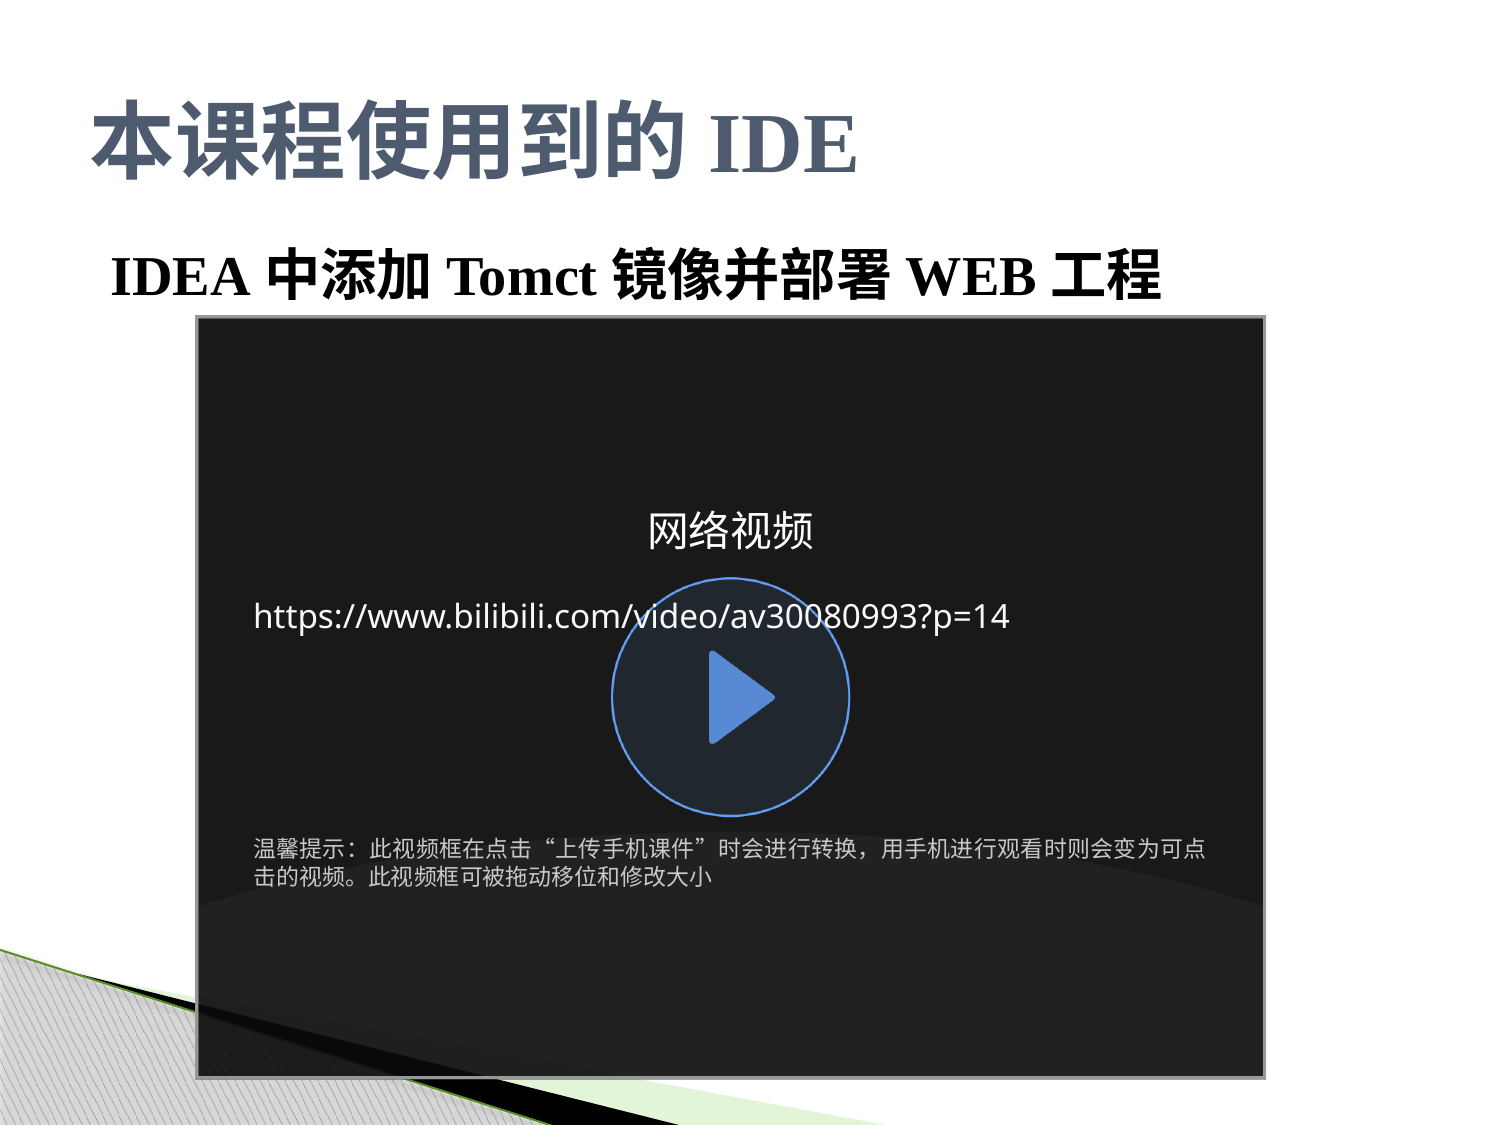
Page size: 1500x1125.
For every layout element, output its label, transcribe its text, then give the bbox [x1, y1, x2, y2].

title 本课程使用到的IDE [75, 45, 1425, 233]
list IDEA中添加Tomct镜像并部署WEB工程 [77, 231, 1428, 975]
text_box 网络视频 https://www.bilibili.com/video/av30080993?p=14 温馨提示：此视频框在点击“上传手机课件”时会进行转换，用手机进行观看时则会变为可点击的视频。此视频框可被拖动移位和修改大小 [193, 313, 1268, 1082]
